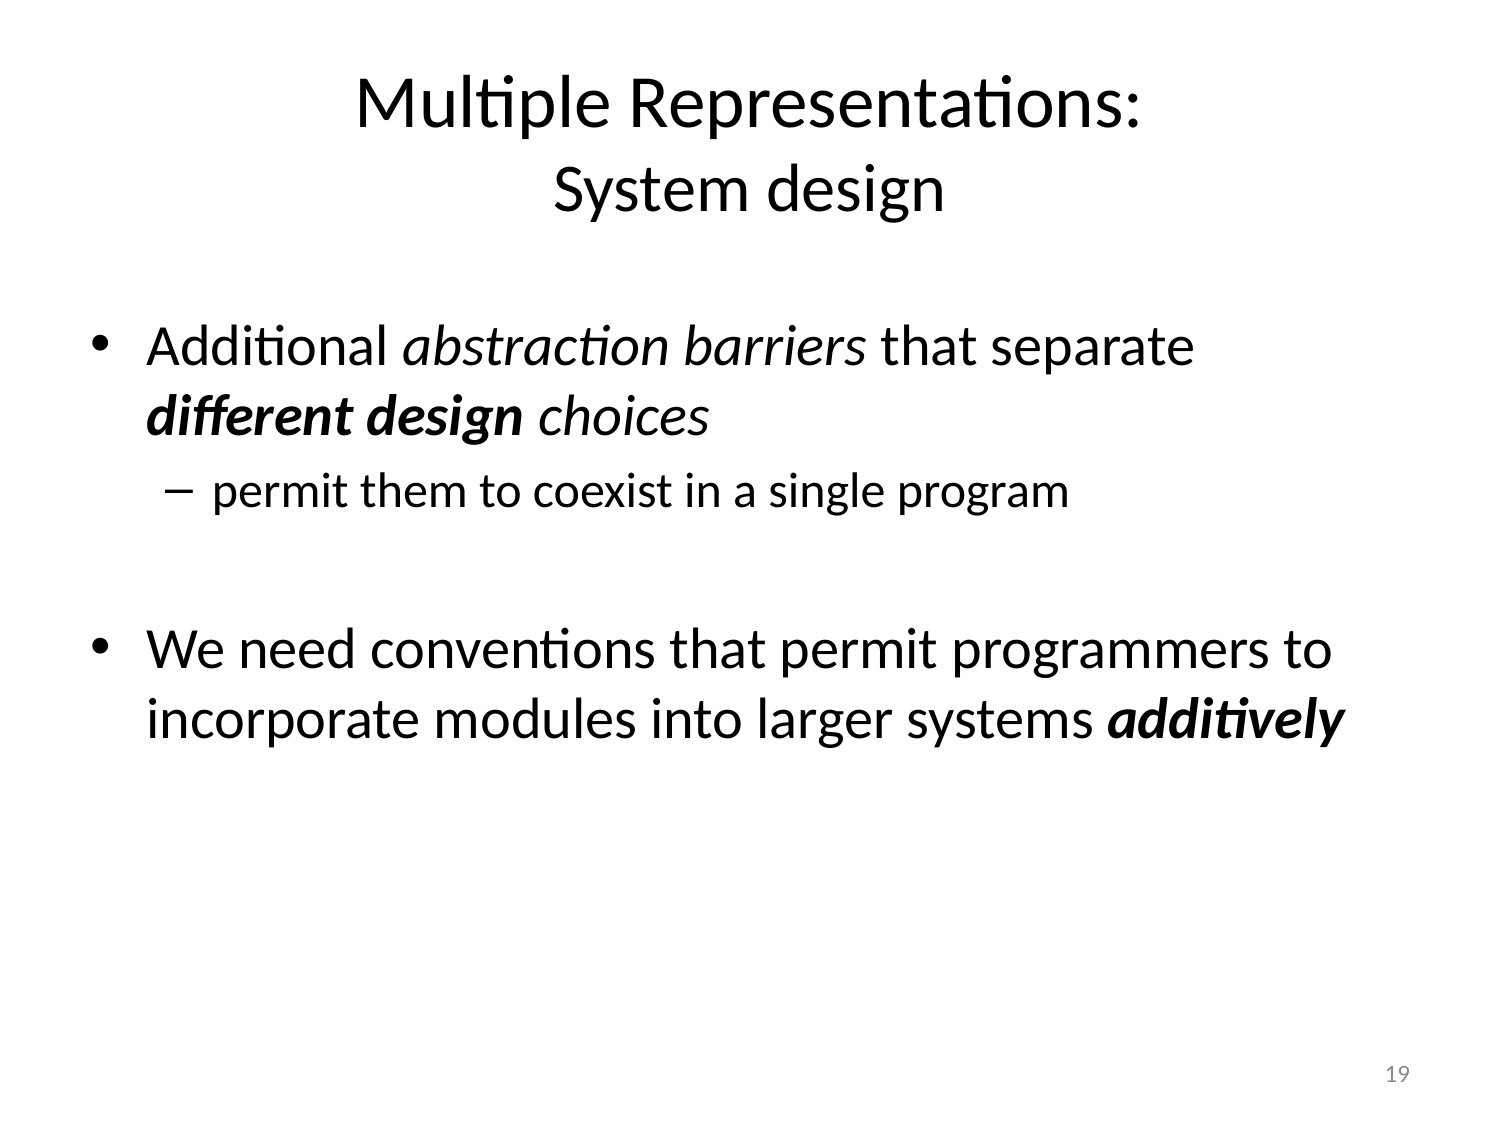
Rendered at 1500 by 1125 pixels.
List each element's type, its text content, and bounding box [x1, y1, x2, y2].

title Multiple Representations: System design [75, 45, 1425, 233]
list Additional abstraction barriers that separate different design choices permit them to coexist in a single program We need conventions that permit programmers to incorporate modules into larger systems additively [75, 299, 1425, 1005]
slide_number 19 [1074, 1042, 1425, 1103]
